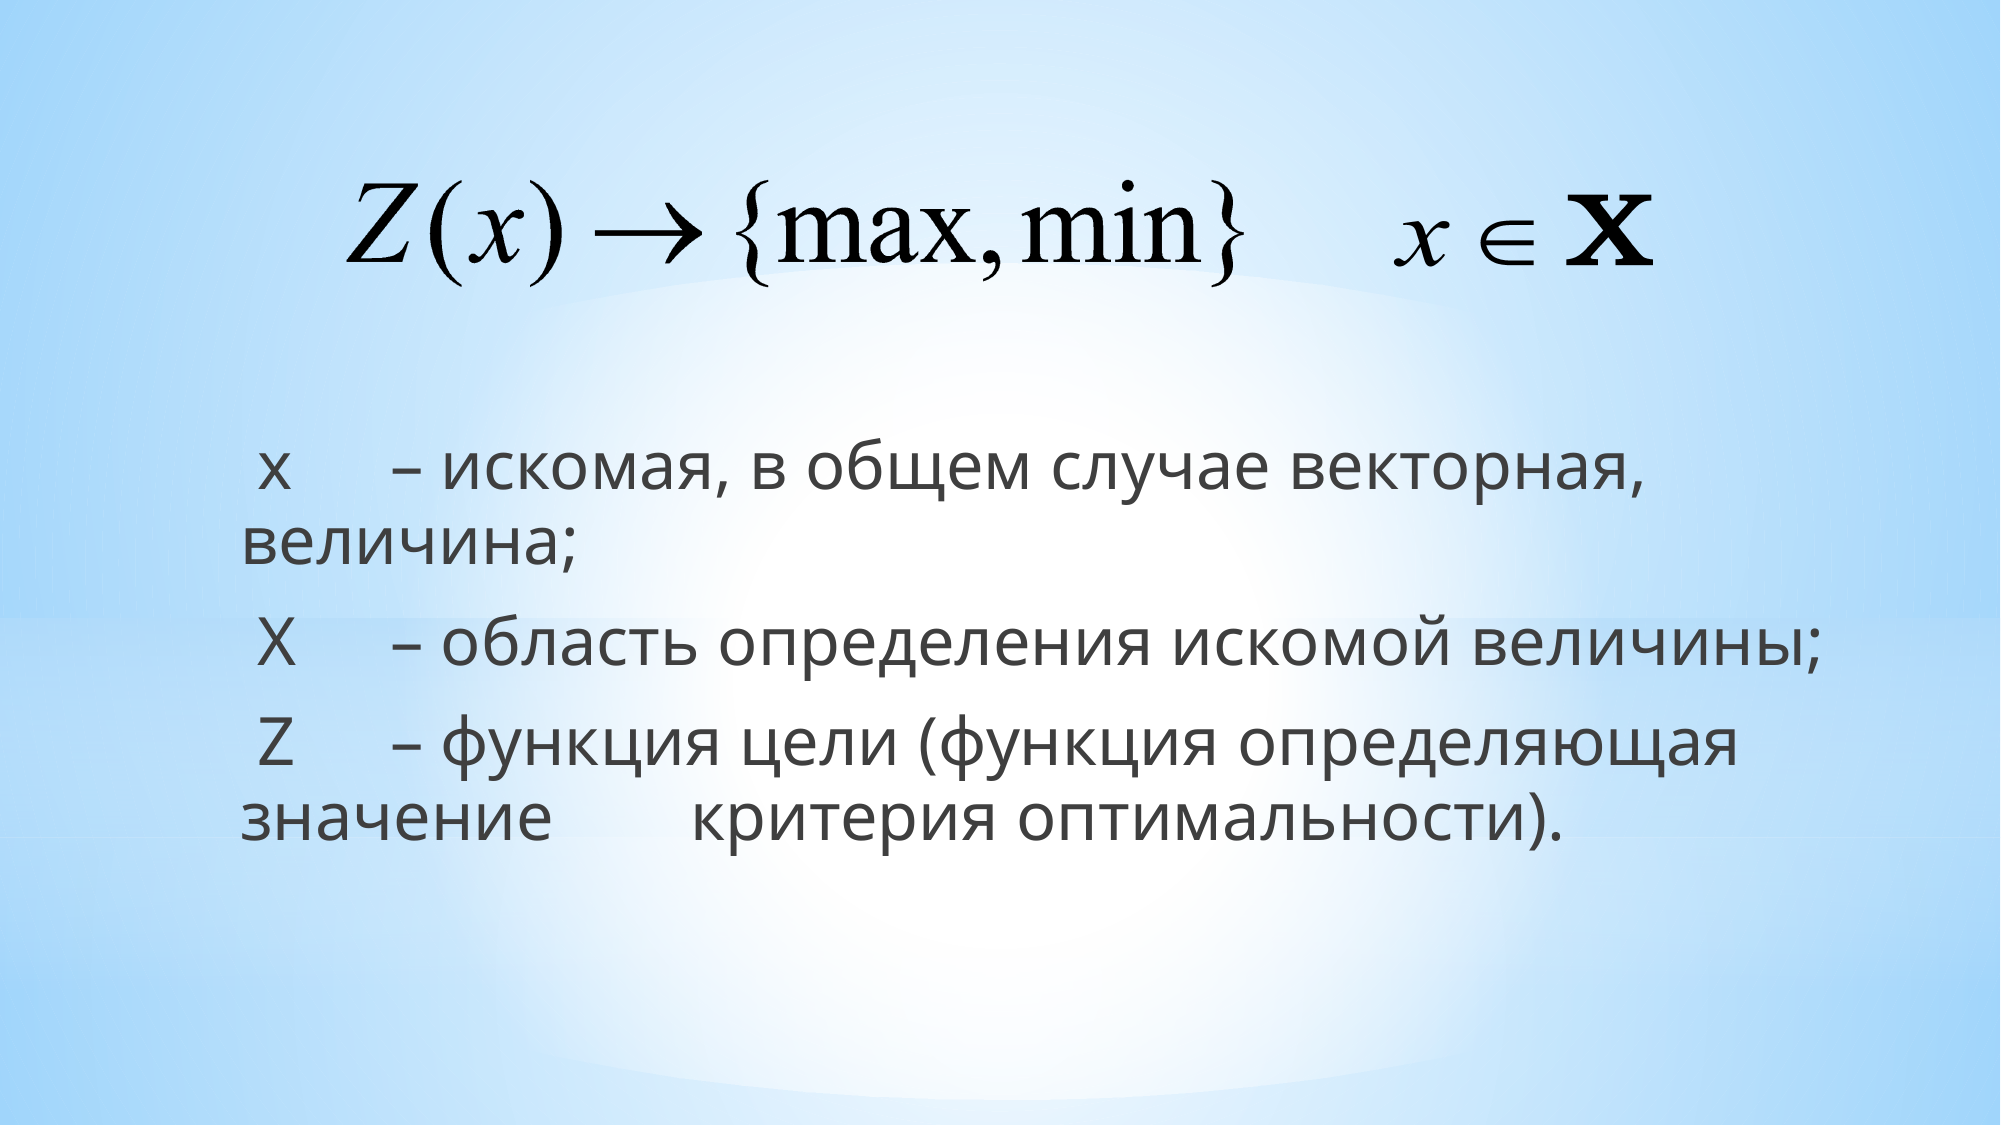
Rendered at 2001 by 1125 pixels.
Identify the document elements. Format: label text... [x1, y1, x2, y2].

list x – искомая, в общем случае векторная, величина; X – область определения искомой величины; Z – функция цели (функция определяющая значение критерия оптимальности). [225, 422, 1885, 963]
picture [334, 162, 1263, 305]
picture [1382, 185, 1666, 281]
